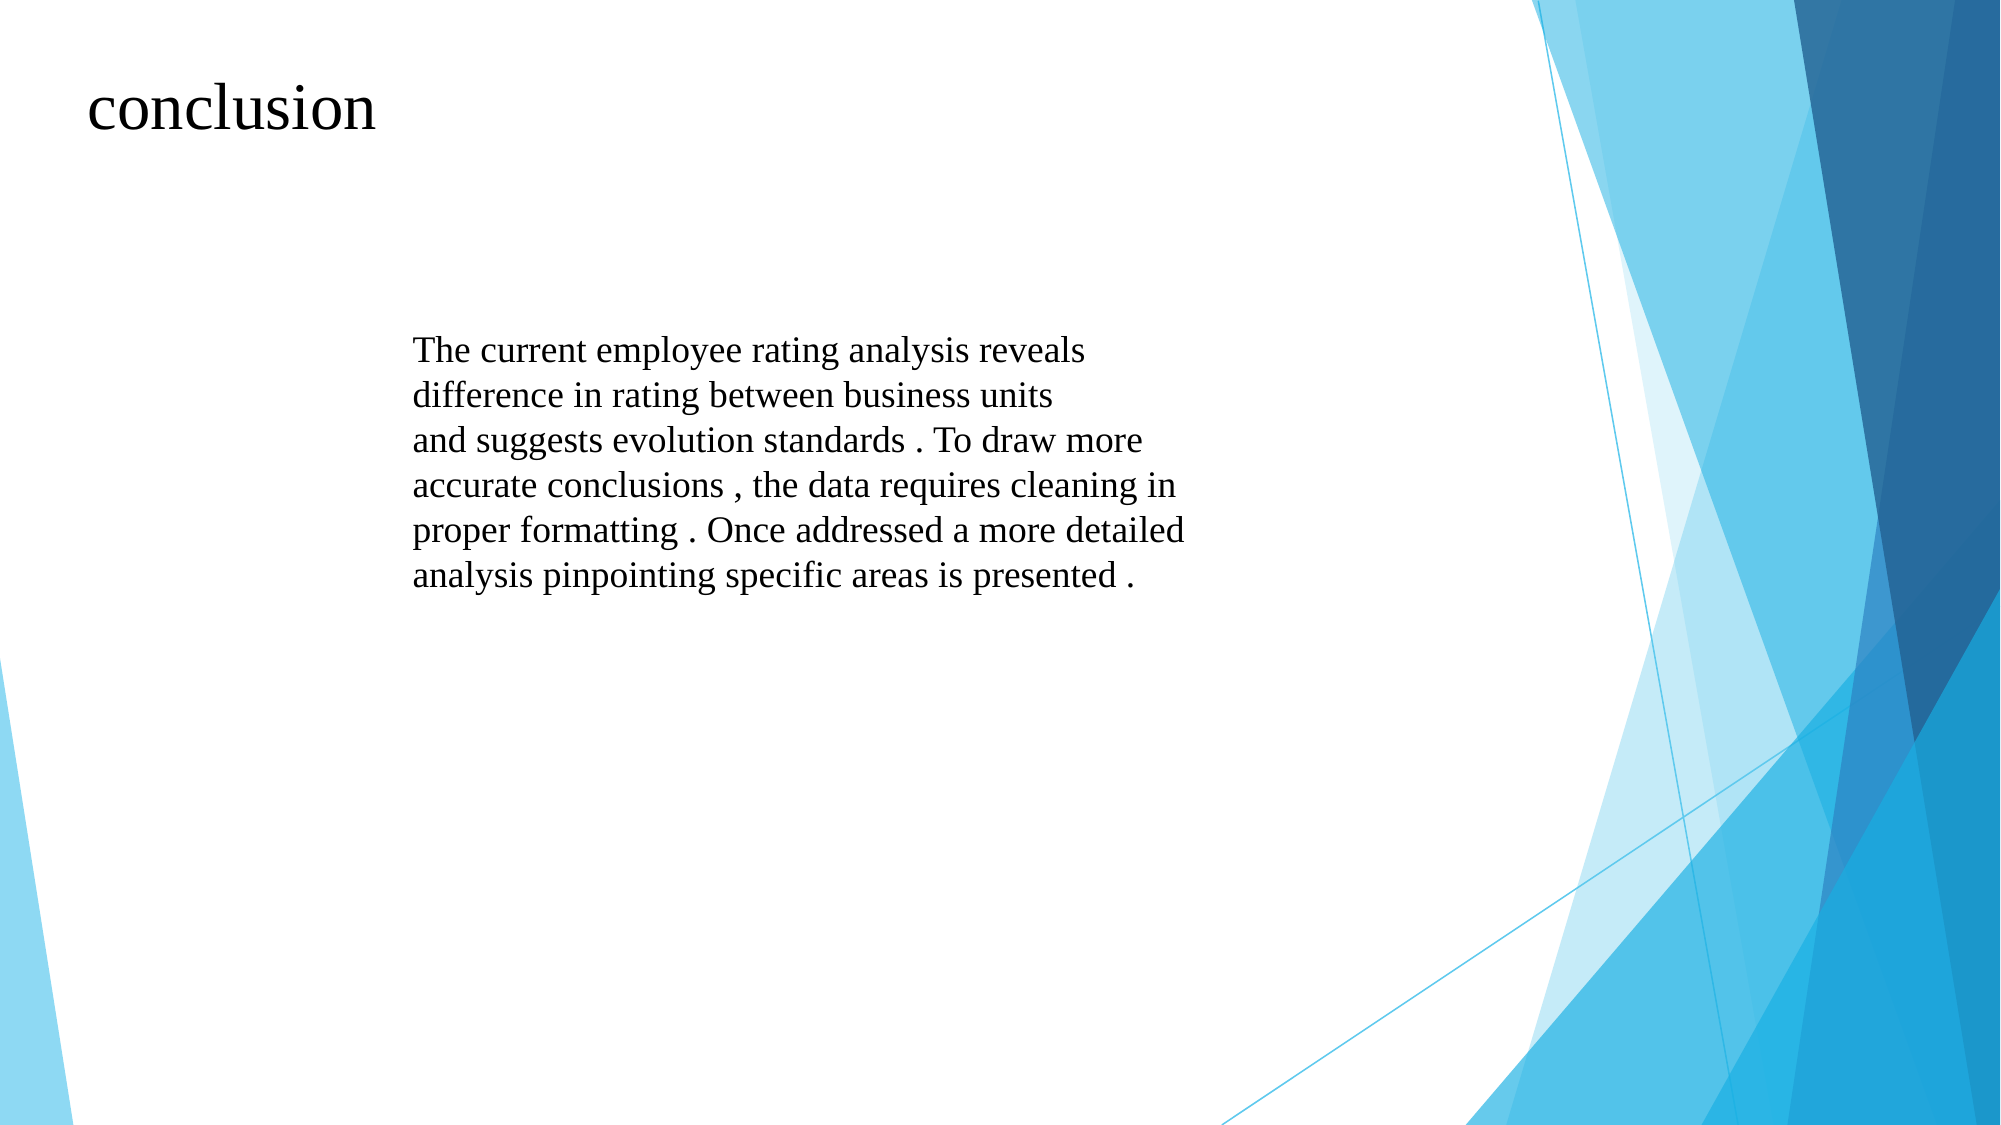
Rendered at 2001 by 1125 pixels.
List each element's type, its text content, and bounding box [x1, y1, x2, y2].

title conclusion [87, 62, 1040, 148]
subtitle The current employee rating analysis reveals difference in rating between business units and suggests evolution standards . To draw more accurate conclusions , the data requires cleaning in proper formatting . Once addressed a more detailed analysis pinpointing specific areas is presented . [412, 324, 1213, 598]
